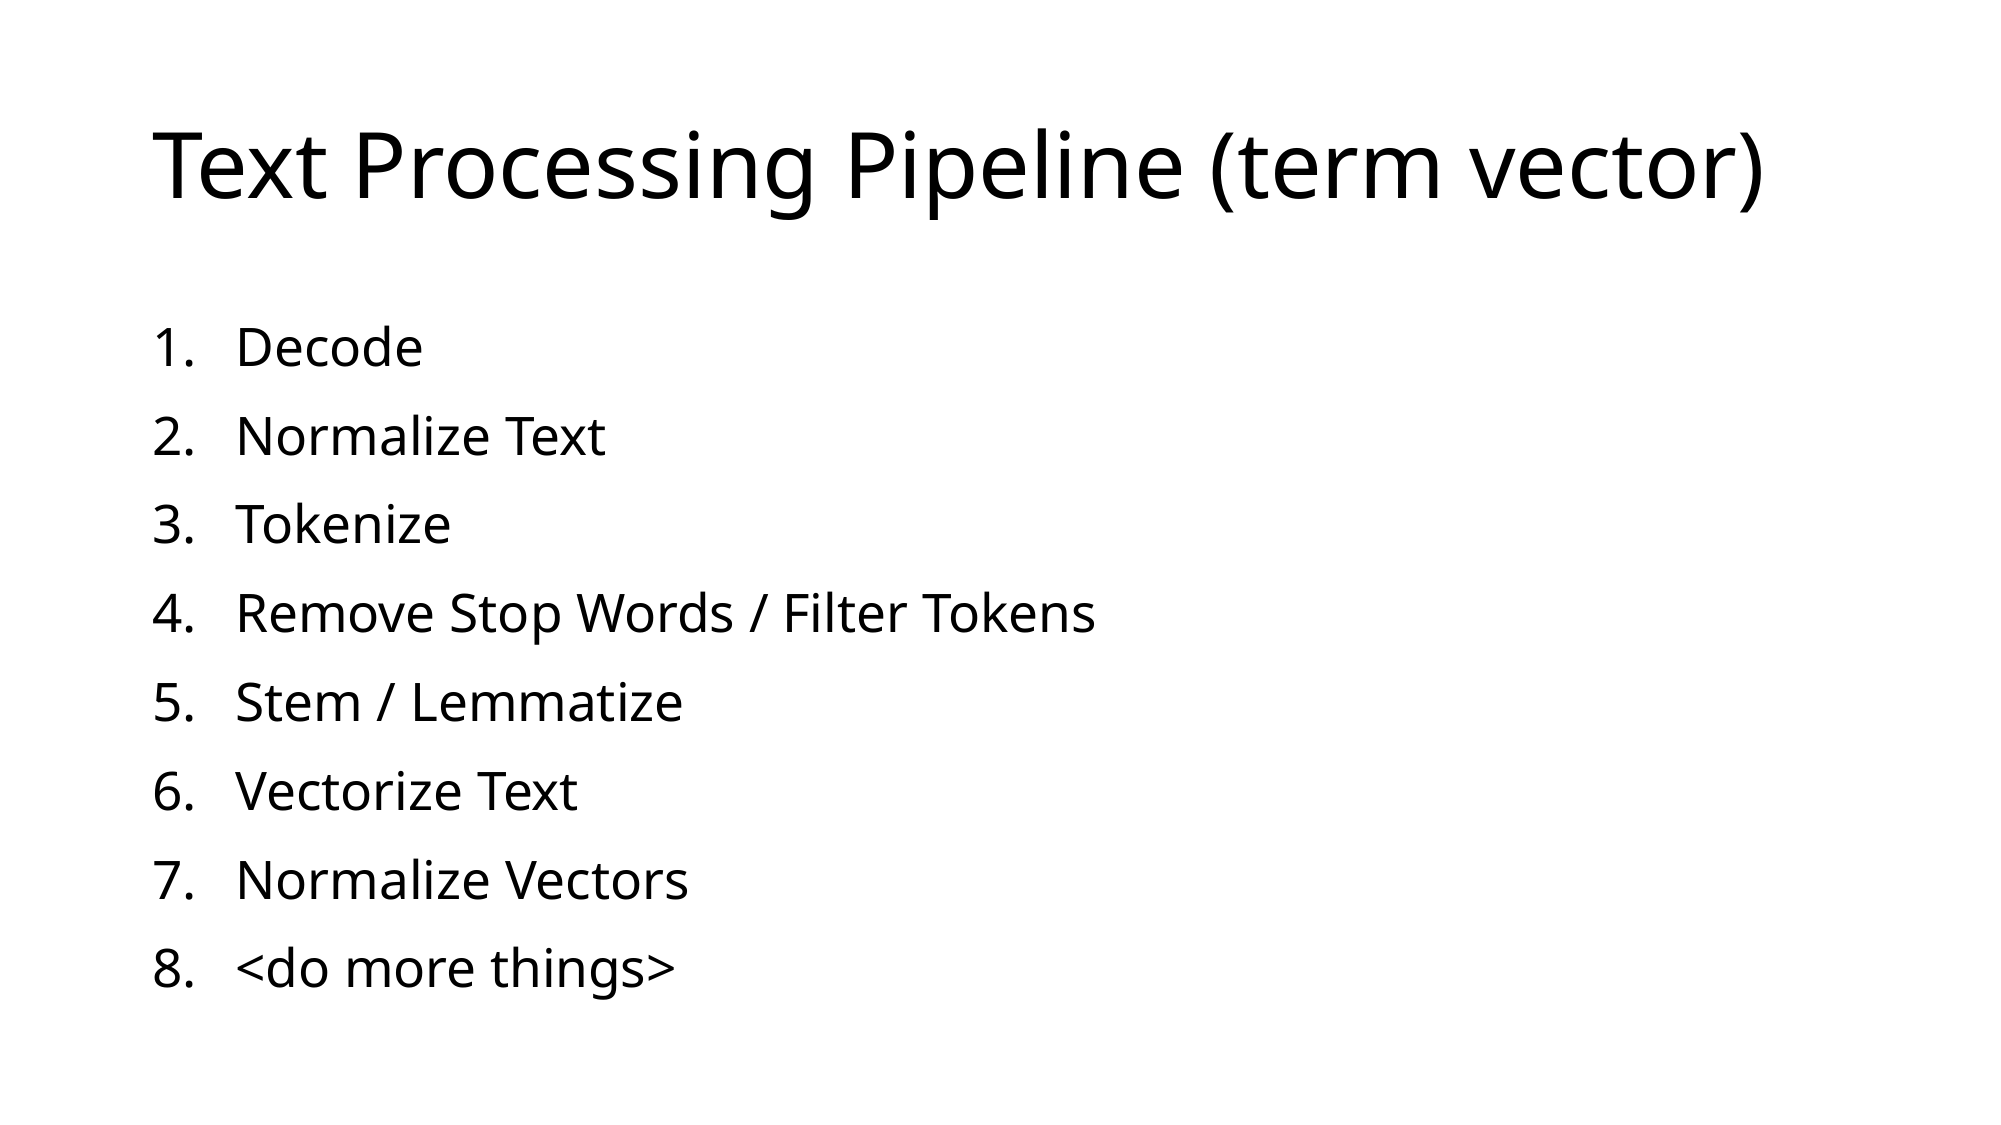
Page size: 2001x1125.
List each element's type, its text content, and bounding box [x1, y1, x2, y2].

title Text Processing Pipeline (term vector) [137, 59, 1863, 278]
list Decode Normalize Text Tokenize Remove Stop Words / Filter Tokens Stem / Lemmatize Vectorize Text Normalize Vectors <do more things> [137, 299, 1863, 1014]
